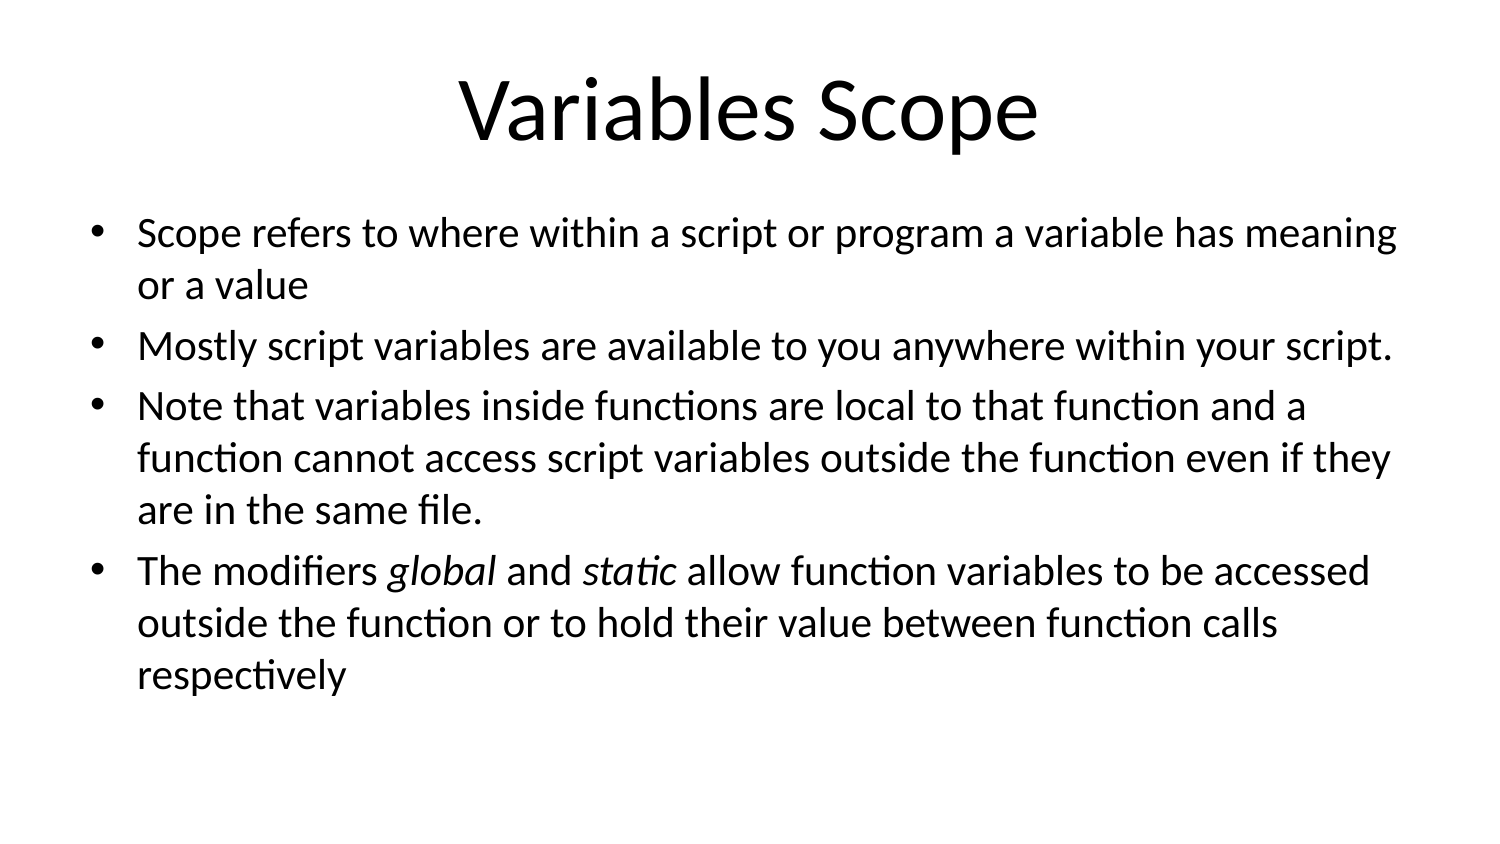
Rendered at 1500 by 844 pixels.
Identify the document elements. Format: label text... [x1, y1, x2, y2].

title Variables Scope [75, 33, 1425, 175]
list Scope refers to where within a script or program a variable has meaning or a value Mostly script variables are available to you anywhere within your script. Note that variables inside functions are local to that function and a function cannot access script variables outside the function even if they are in the same file. The modifiers global and static allow function variables to be accessed outside the function or to hold their value between function calls respectively [75, 196, 1425, 754]
